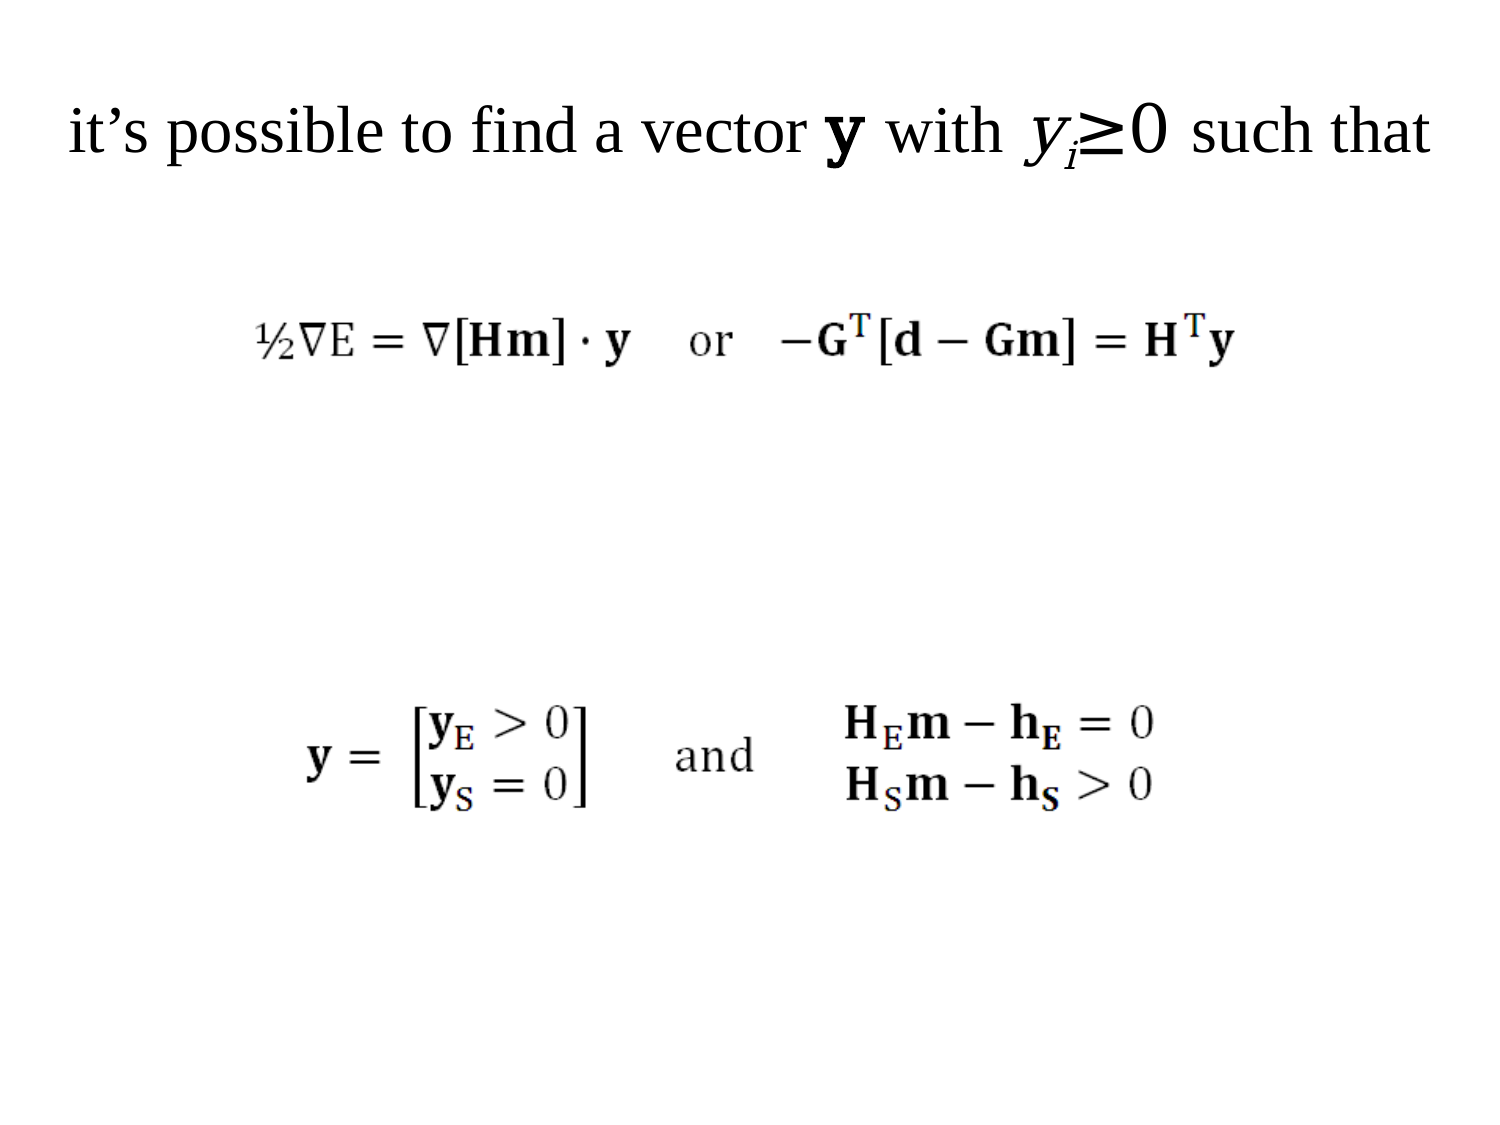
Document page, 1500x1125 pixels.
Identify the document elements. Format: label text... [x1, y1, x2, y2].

text_box it’s possible to find a vector y with yi≥0 such that [0, 0, 1500, 263]
picture [287, 674, 1188, 838]
picture [237, 274, 1313, 413]
